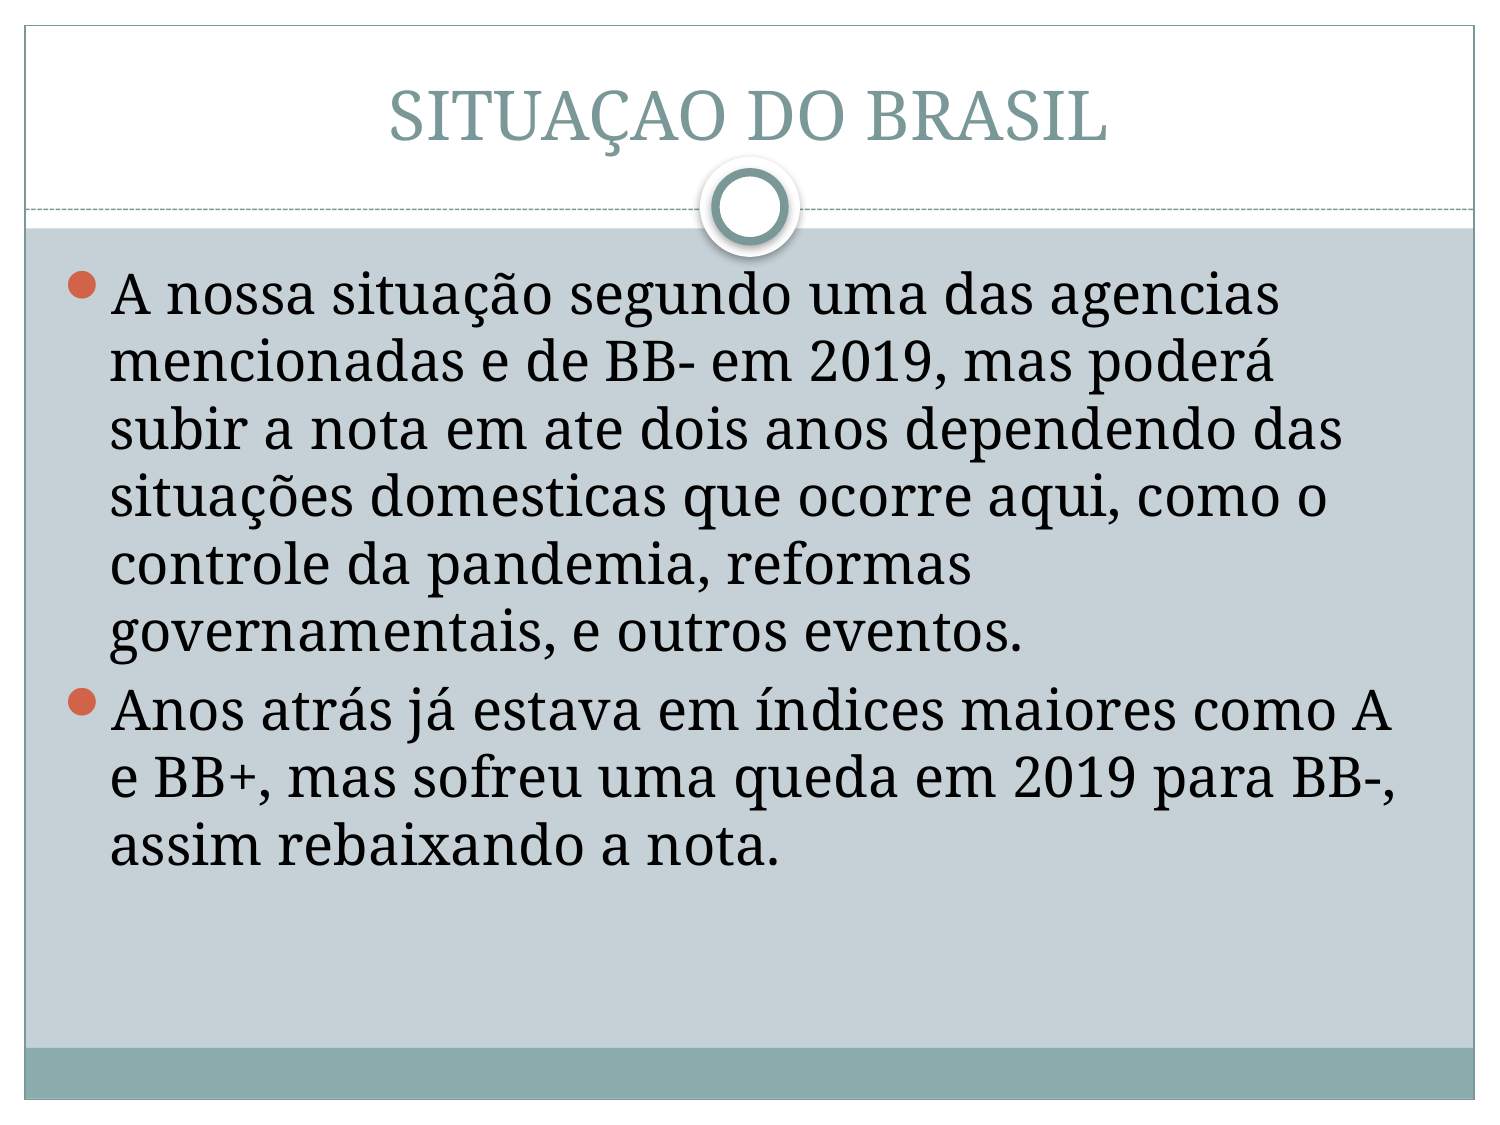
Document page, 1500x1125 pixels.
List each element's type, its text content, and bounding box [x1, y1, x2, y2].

list A nossa situação segundo uma das agencias mencionadas e de BB- em 2019, mas poderá subir a nota em ate dois anos dependendo das situações domesticas que ocorre aqui, como o controle da pandemia, reformas governamentais, e outros eventos. Anos atrás já estava em índices maiores como A e BB+, mas sofreu uma queda em 2019 para BB-, assim rebaixando a nota. [49, 250, 1445, 1001]
title SITUAÇAO DO BRASIL [49, 37, 1450, 162]
